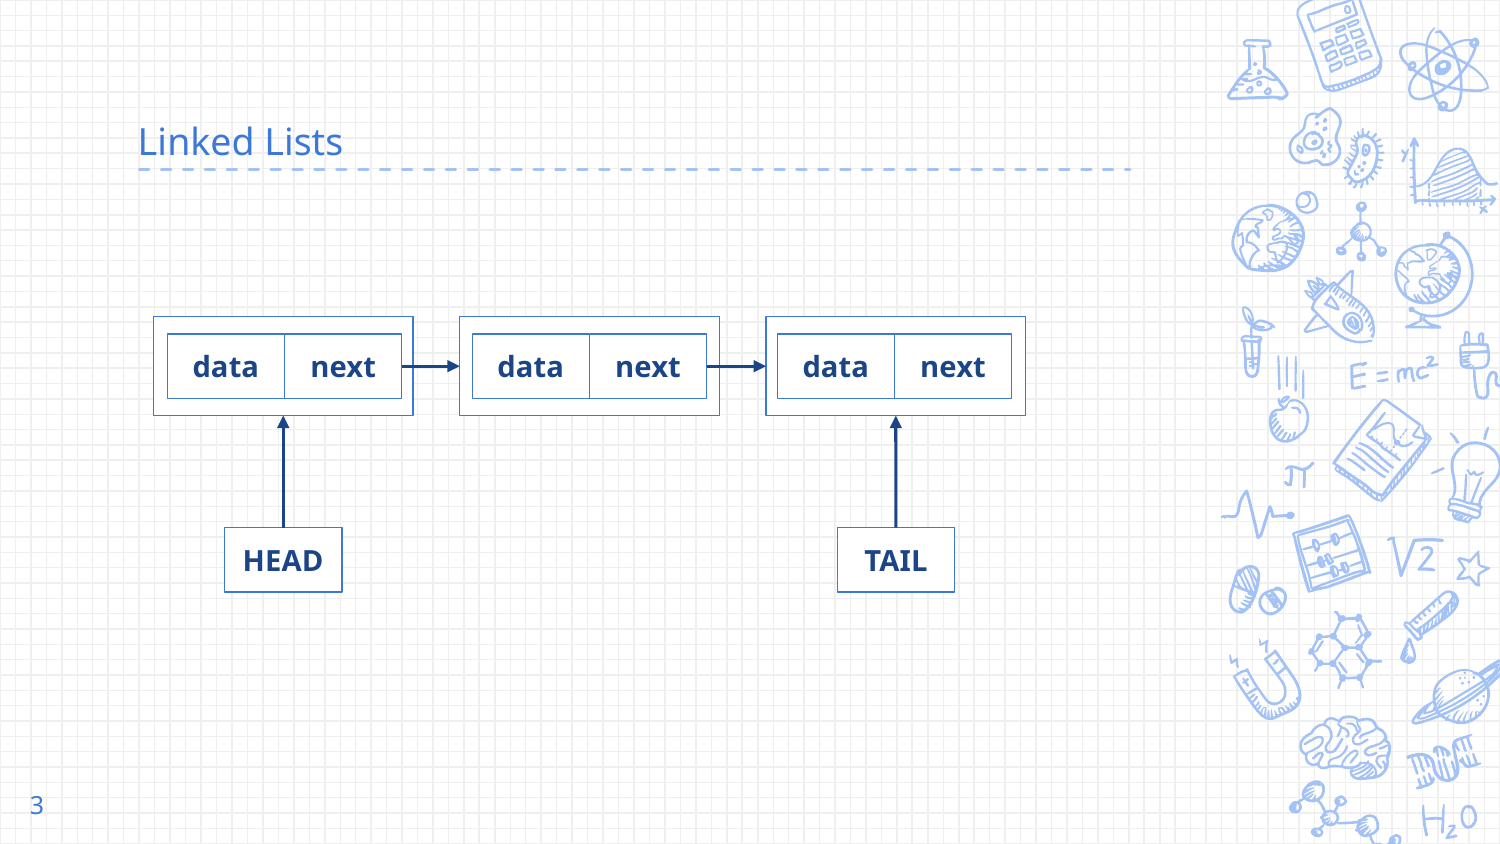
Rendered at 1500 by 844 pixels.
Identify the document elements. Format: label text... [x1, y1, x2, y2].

text_box [153, 316, 414, 416]
text_box next [284, 333, 402, 399]
text_box HEAD [224, 527, 342, 593]
title Linked Lists [122, 36, 1130, 178]
text_box next [894, 333, 1012, 399]
text_box data [167, 333, 284, 399]
text_box data [777, 333, 894, 399]
text_box [765, 316, 1026, 416]
text_box data [472, 333, 589, 399]
text_box [459, 316, 720, 416]
text_box TAIL [837, 527, 955, 593]
text_box next [589, 333, 707, 399]
slide_number ‹#› [14, 774, 105, 840]
